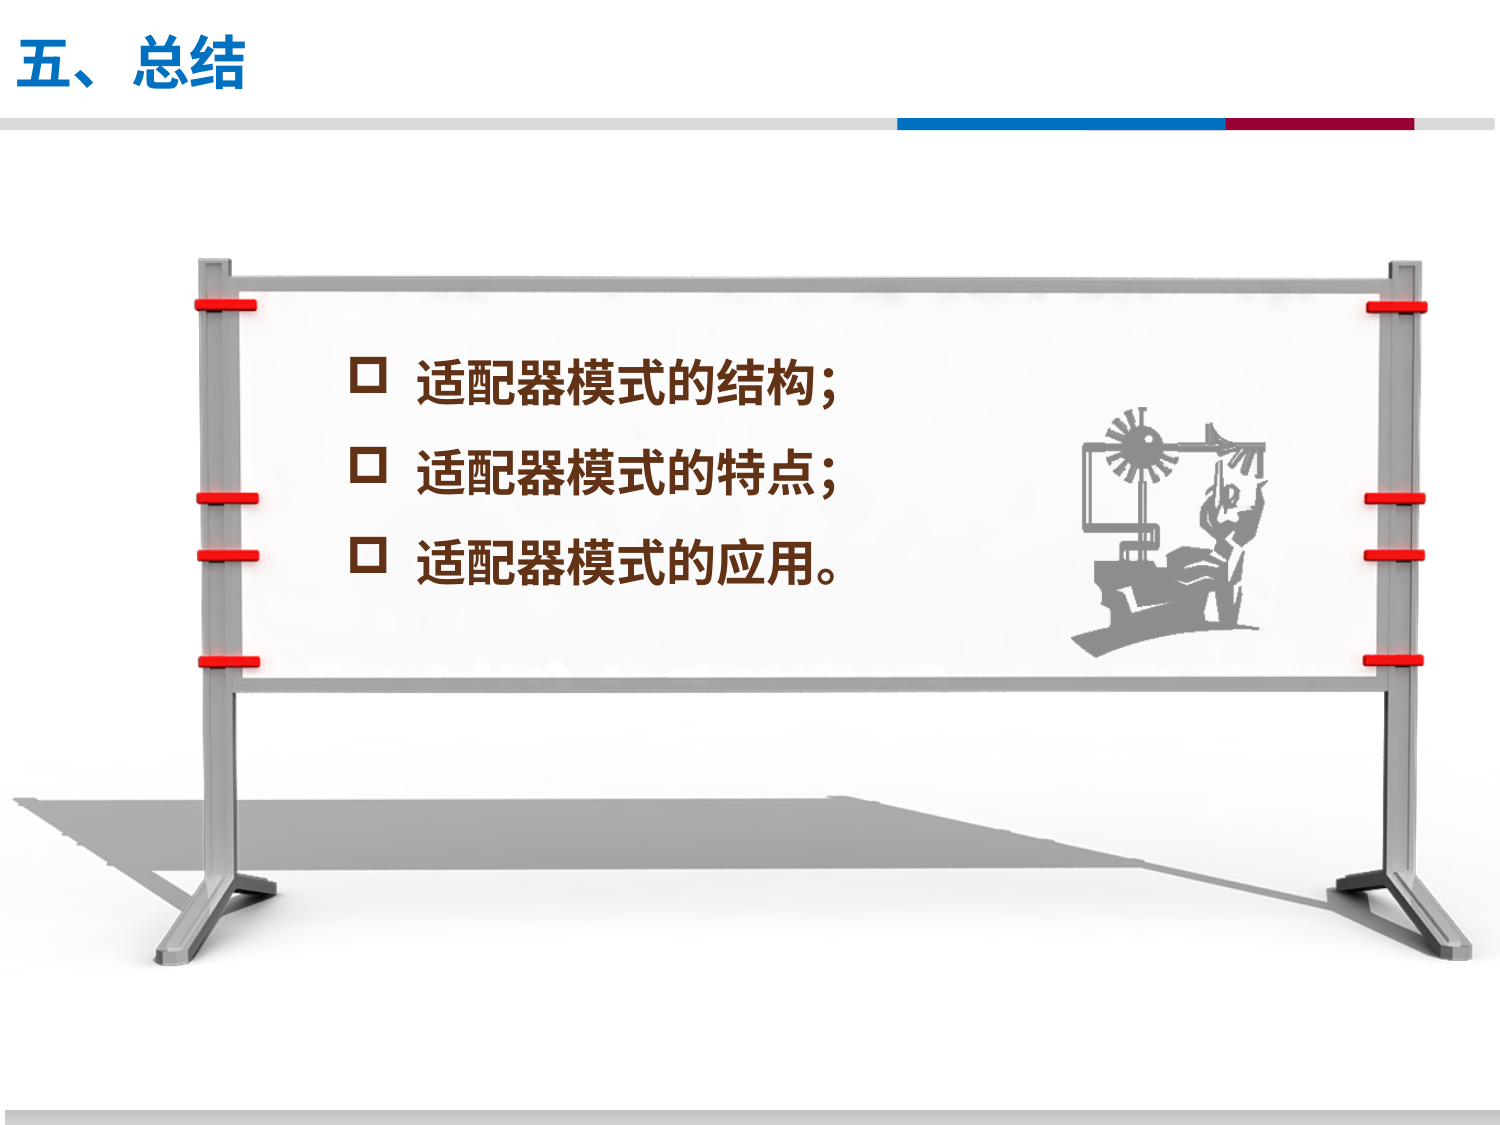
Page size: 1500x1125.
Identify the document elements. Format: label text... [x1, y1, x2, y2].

text_box 五、总结 [0, 18, 725, 104]
text_box [5, 1110, 1500, 1125]
picture [0, 224, 1500, 1016]
